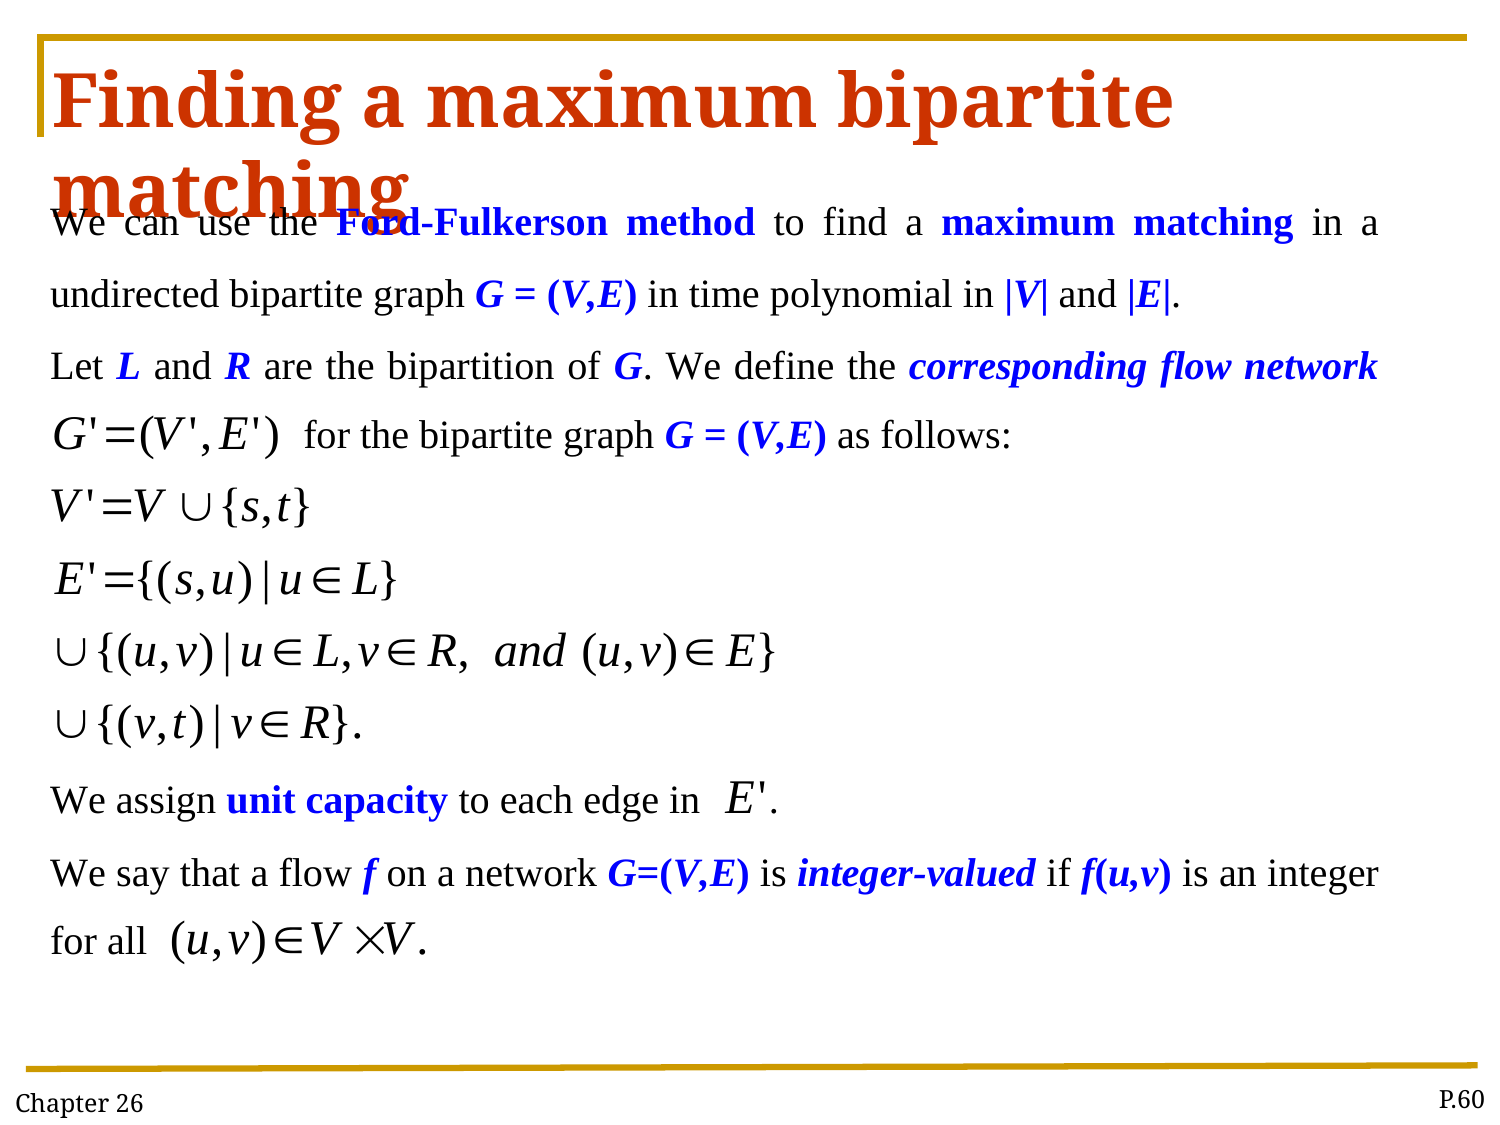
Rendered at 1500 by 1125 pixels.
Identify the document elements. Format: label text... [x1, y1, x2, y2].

slide_number P.60 [994, 1068, 1500, 1125]
slide_number Chapter 26 [0, 1066, 547, 1125]
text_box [49, 184, 1379, 1096]
title Finding a maximum bipartite matching [37, 45, 1433, 113]
